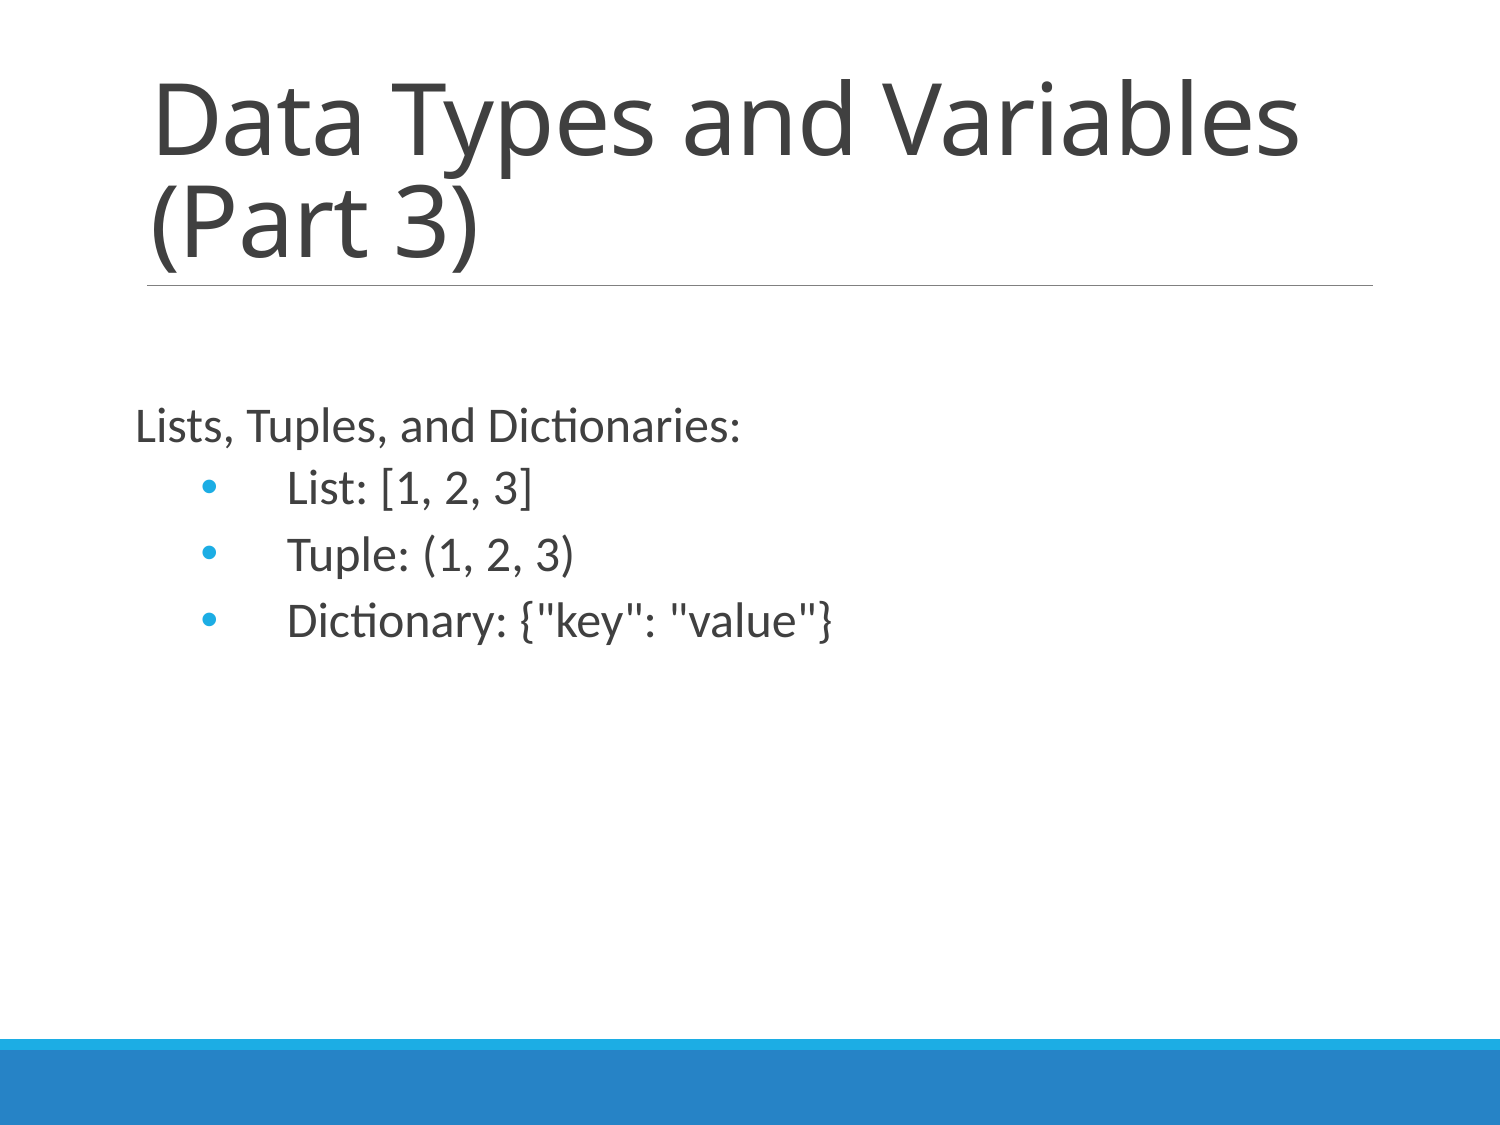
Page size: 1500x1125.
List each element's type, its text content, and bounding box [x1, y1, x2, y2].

list Lists, Tuples, and Dictionaries: List: [1, 2, 3] Tuple: (1, 2, 3) Dictionary: {"key": "value"} [135, 302, 1373, 963]
title Data Types and Variables (Part 3) [135, 47, 1373, 285]
